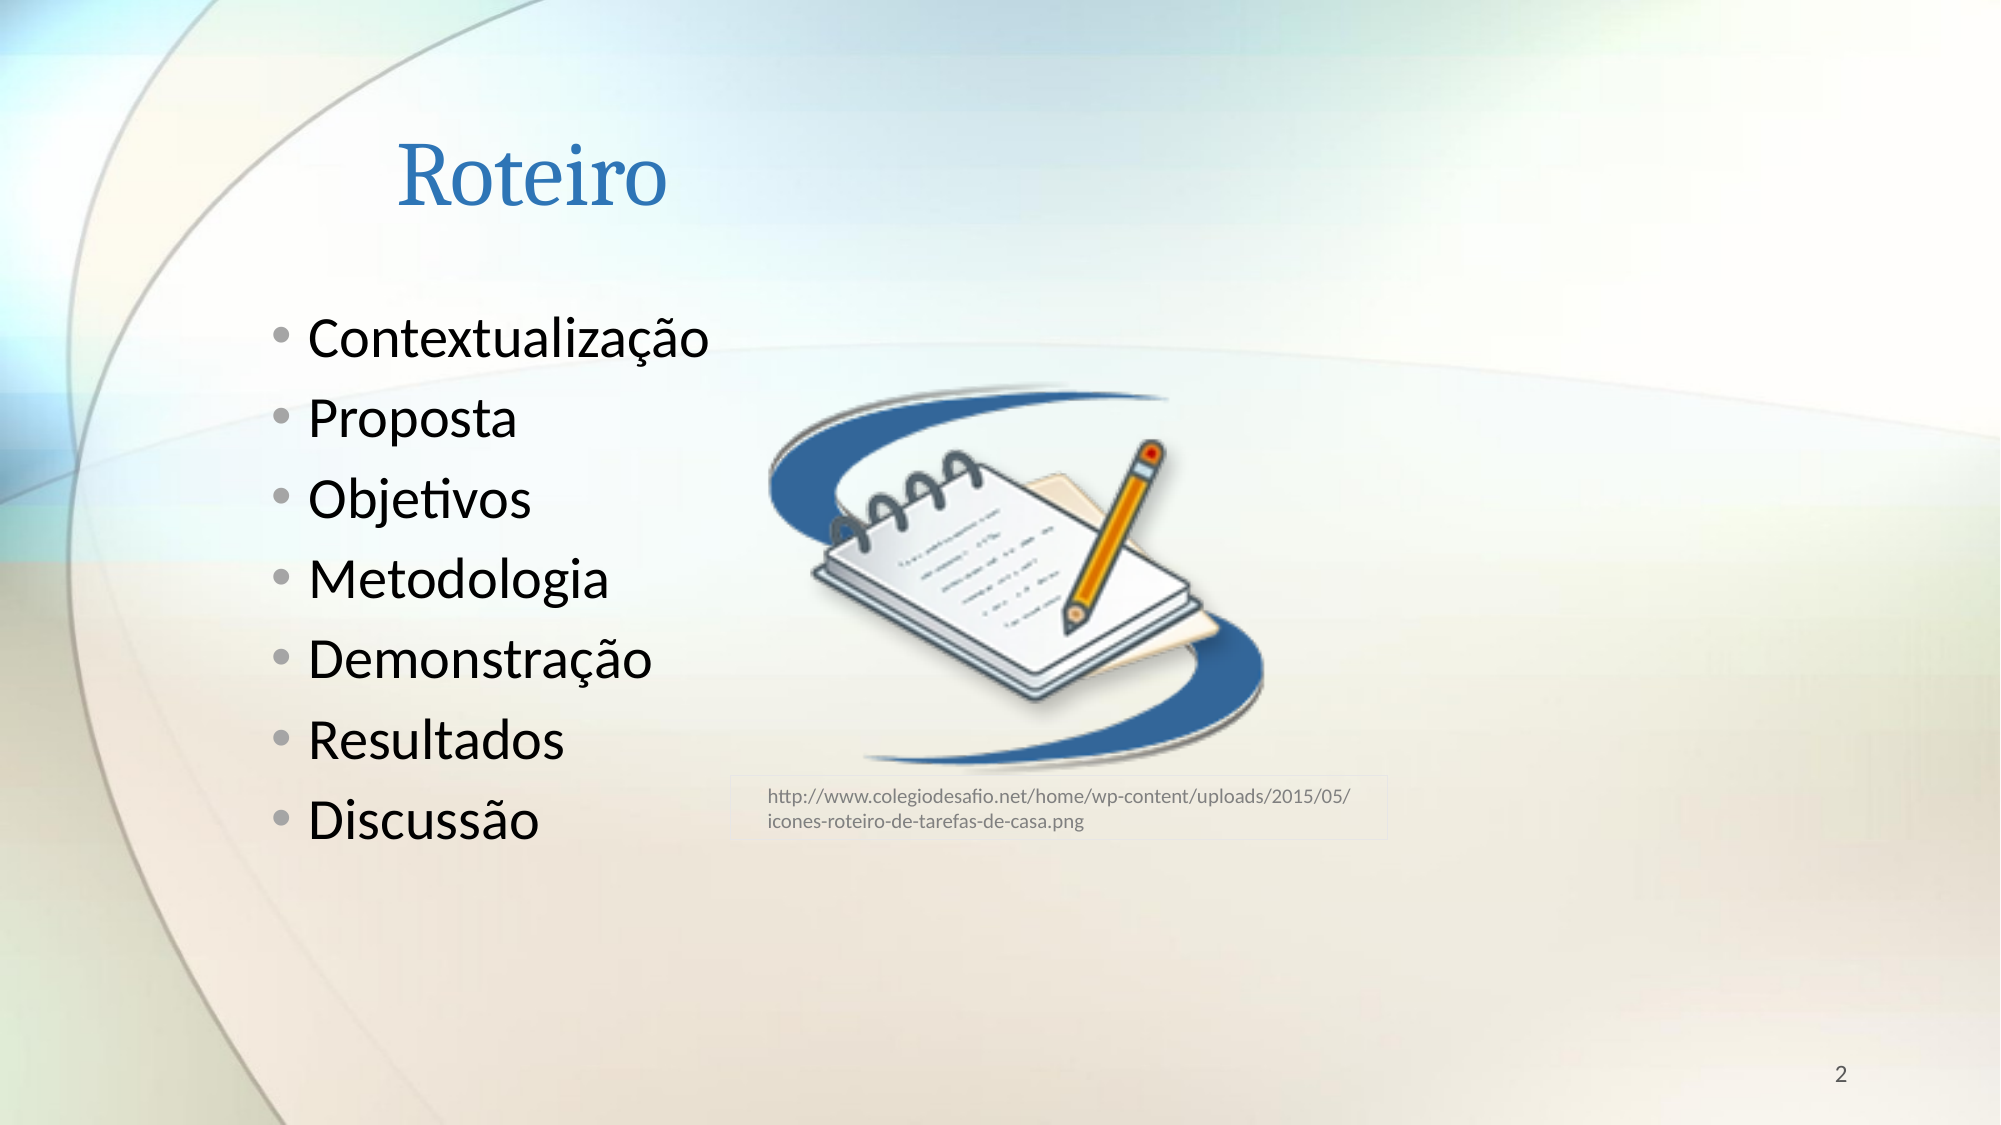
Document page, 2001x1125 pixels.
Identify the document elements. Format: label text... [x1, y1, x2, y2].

slide_number 2 [1325, 1042, 1863, 1103]
text_box http://www.colegiodesafio.net/home/wp-content/uploads/2015/05/icones-roteiro-de-tarefas-de-casa.png [730, 775, 1388, 840]
picture [0, 0, 2001, 1125]
list Contextualização Proposta Objetivos Metodologia Demonstração Resultados Discussão [256, 299, 1863, 1014]
title Roteiro [381, 59, 1863, 278]
